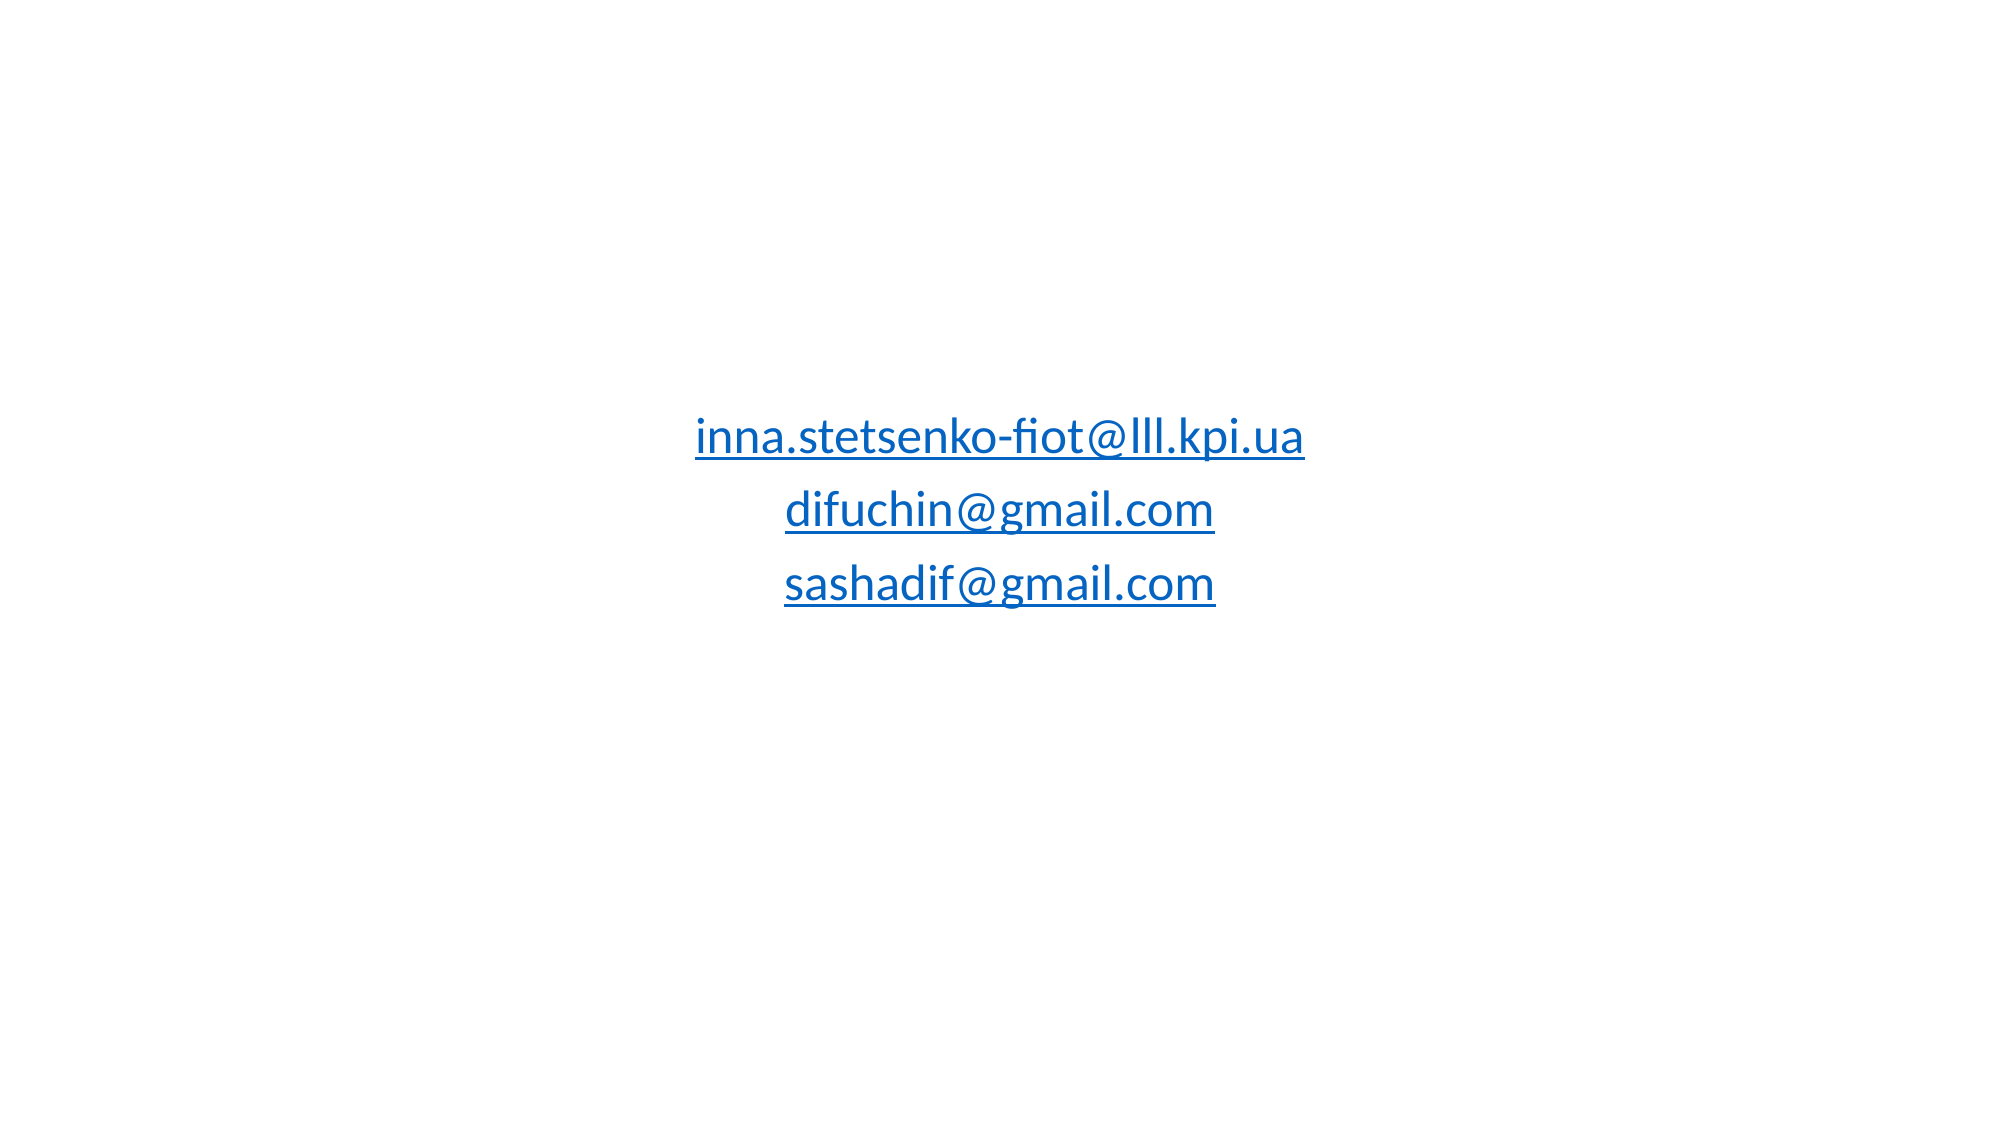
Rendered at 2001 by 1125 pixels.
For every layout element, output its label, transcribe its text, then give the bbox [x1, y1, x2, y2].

list inna.stetsenko-fiot@lll.kpi.ua difuchin@gmail.com sashadif@gmail.com [455, 401, 1545, 620]
